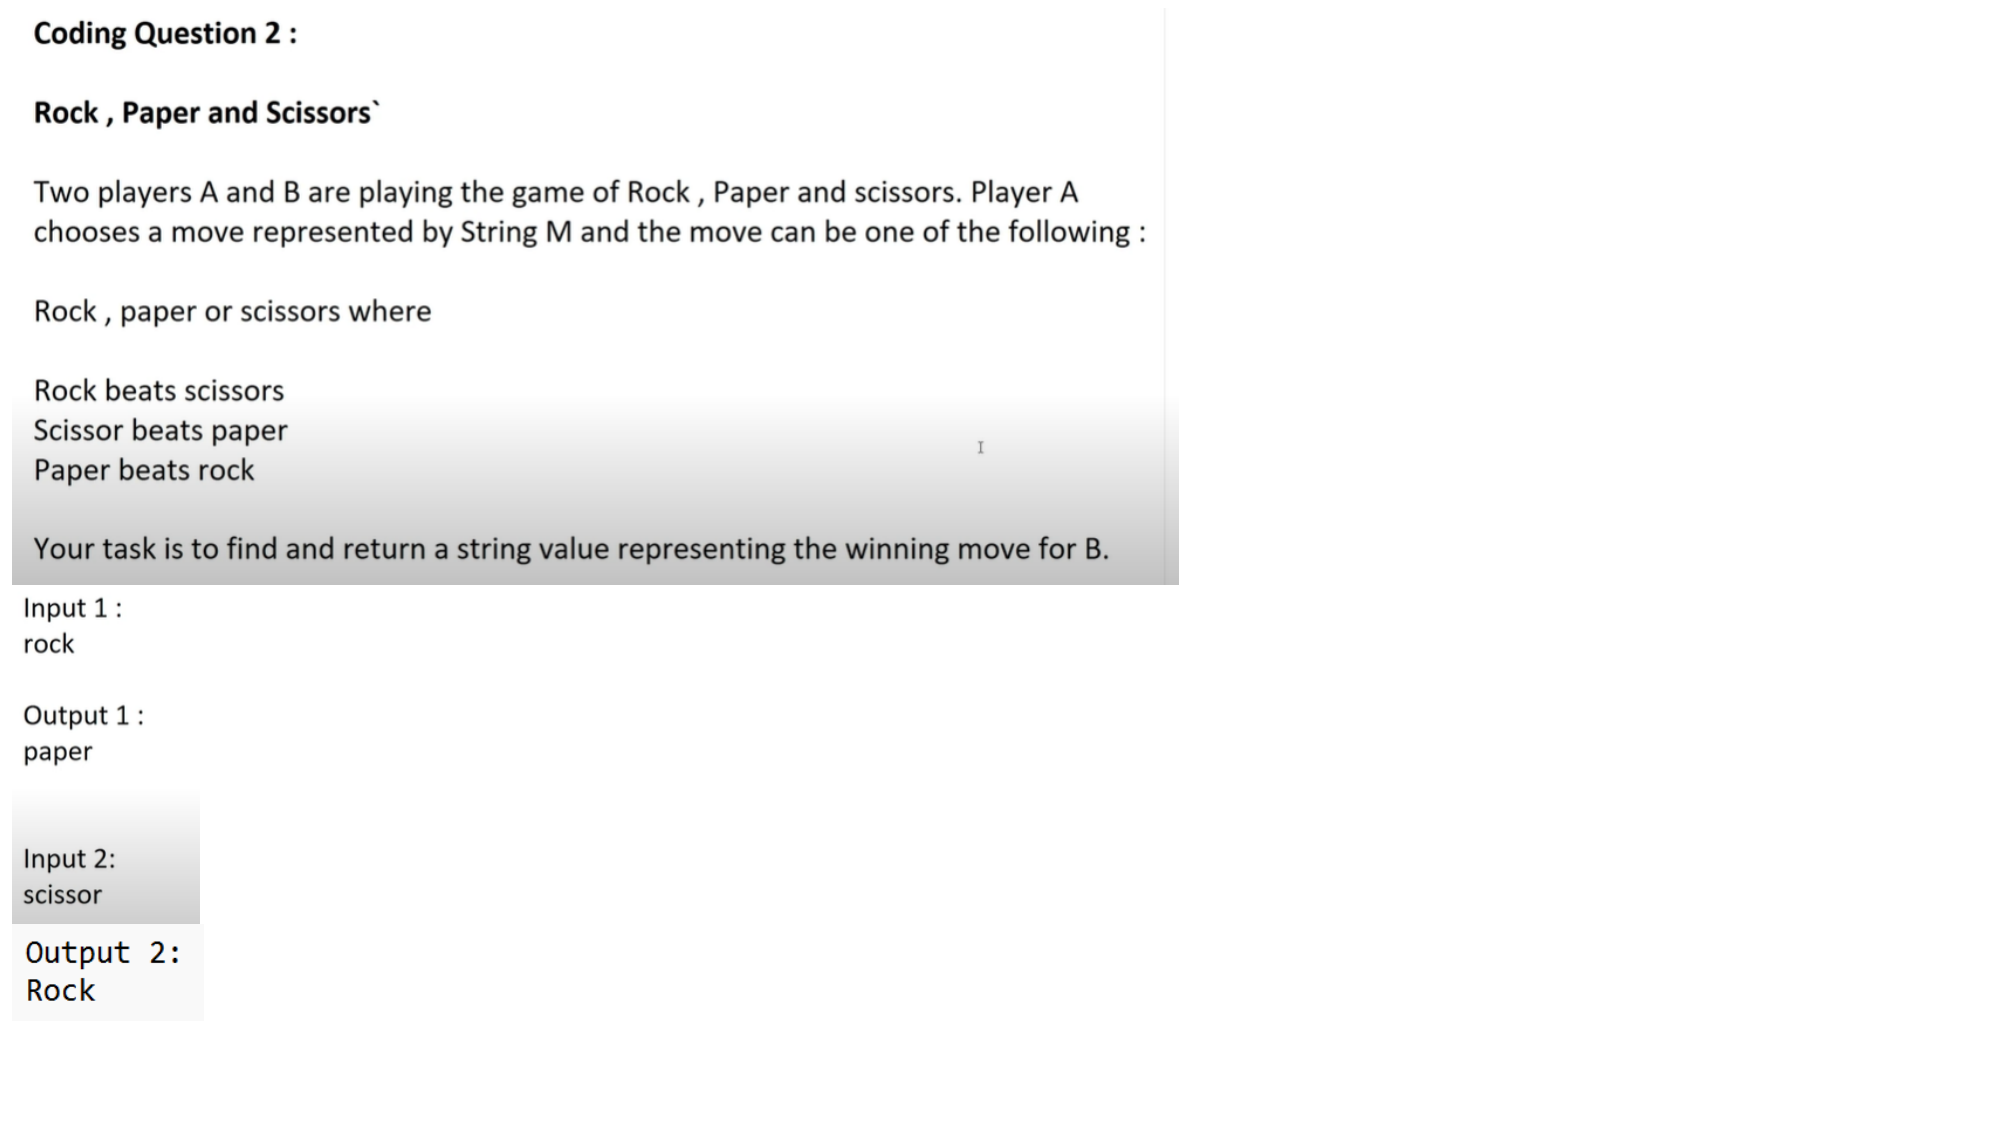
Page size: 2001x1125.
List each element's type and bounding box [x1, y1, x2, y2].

picture [12, 8, 1180, 1021]
